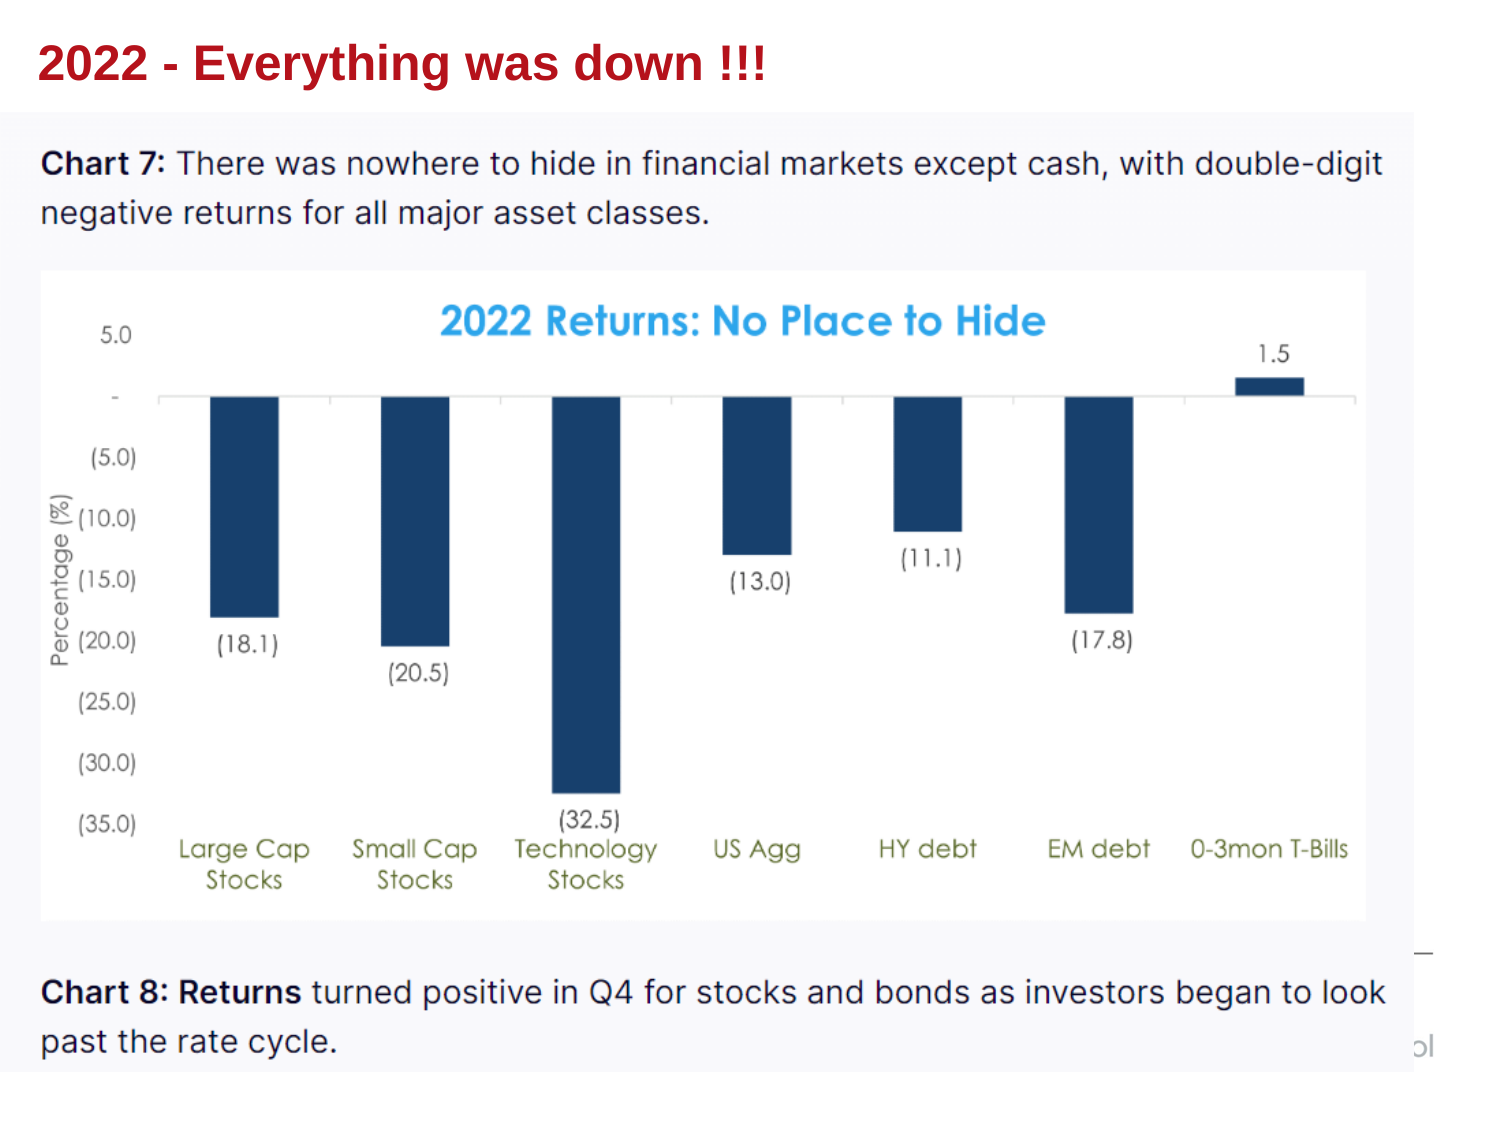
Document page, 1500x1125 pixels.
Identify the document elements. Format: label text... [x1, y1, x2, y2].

picture [0, 0, 1500, 1125]
title 2022 - Everything was down !!! [37, 0, 1388, 90]
